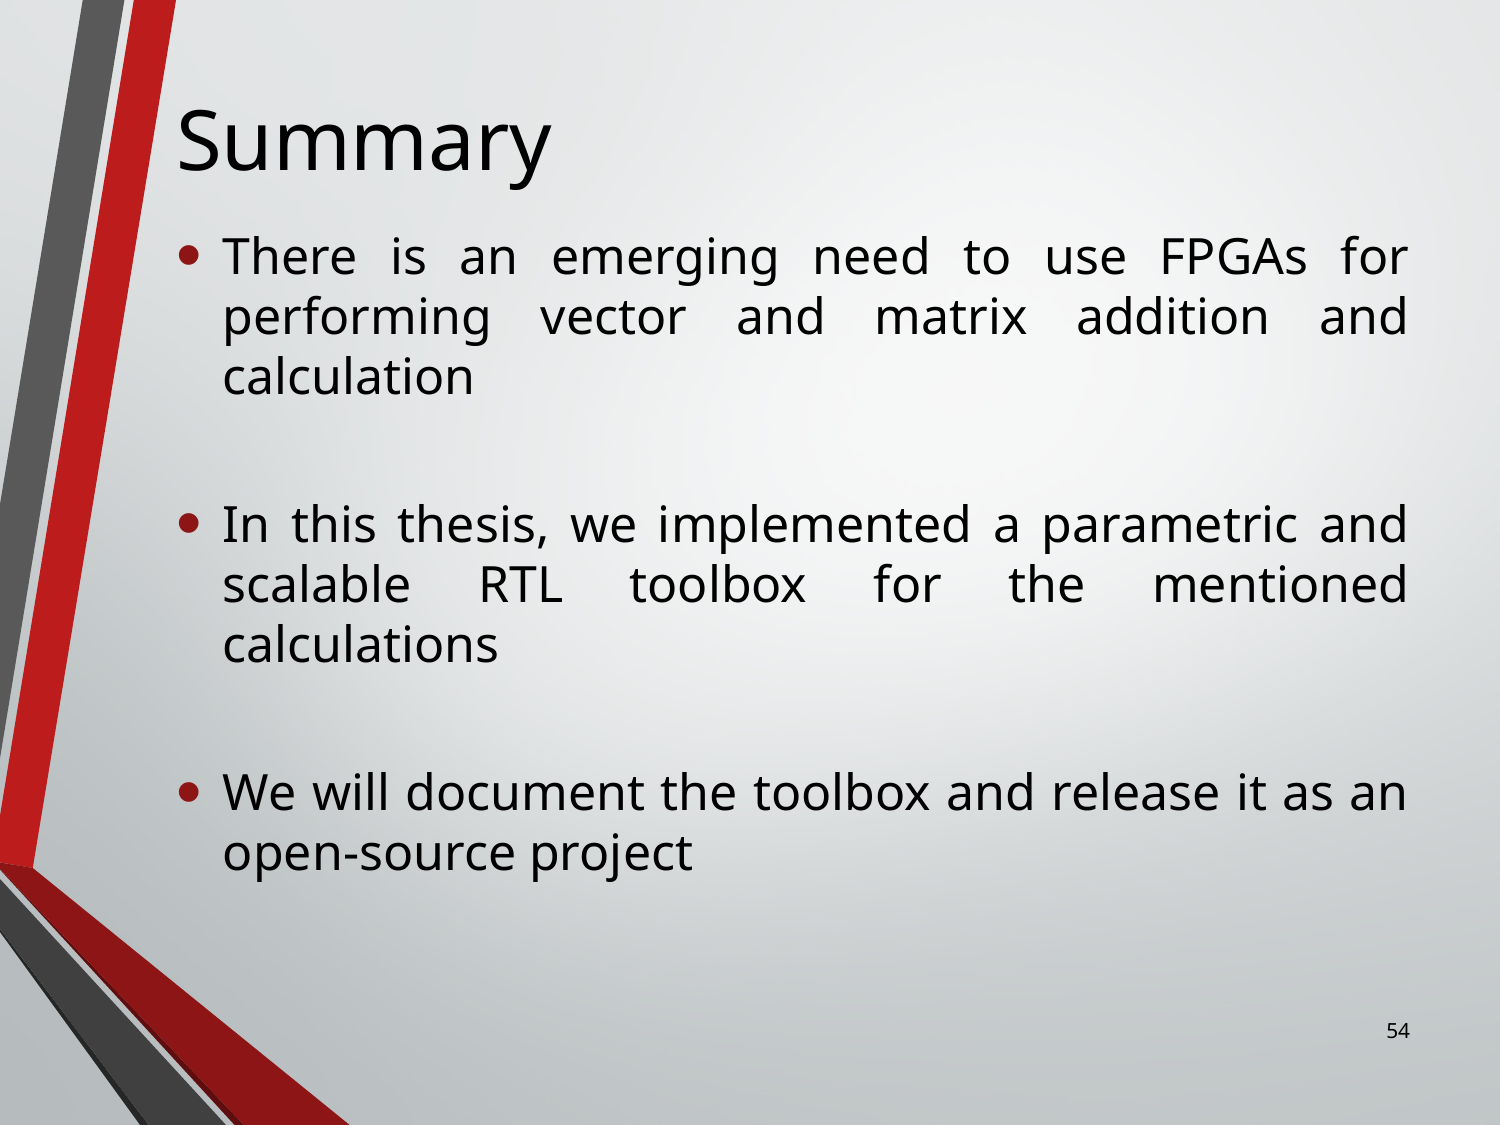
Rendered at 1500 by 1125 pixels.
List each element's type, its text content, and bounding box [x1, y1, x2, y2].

title Summary [161, 75, 1425, 199]
slide_number 54 [1354, 1001, 1425, 1062]
list There is an emerging need to use FPGAs for performing vector and matrix addition and calculation In this thesis, we implemented a parametric and scalable RTL toolbox for the mentioned calculations We will document the toolbox and release it as an open-source project [161, 216, 1425, 985]
